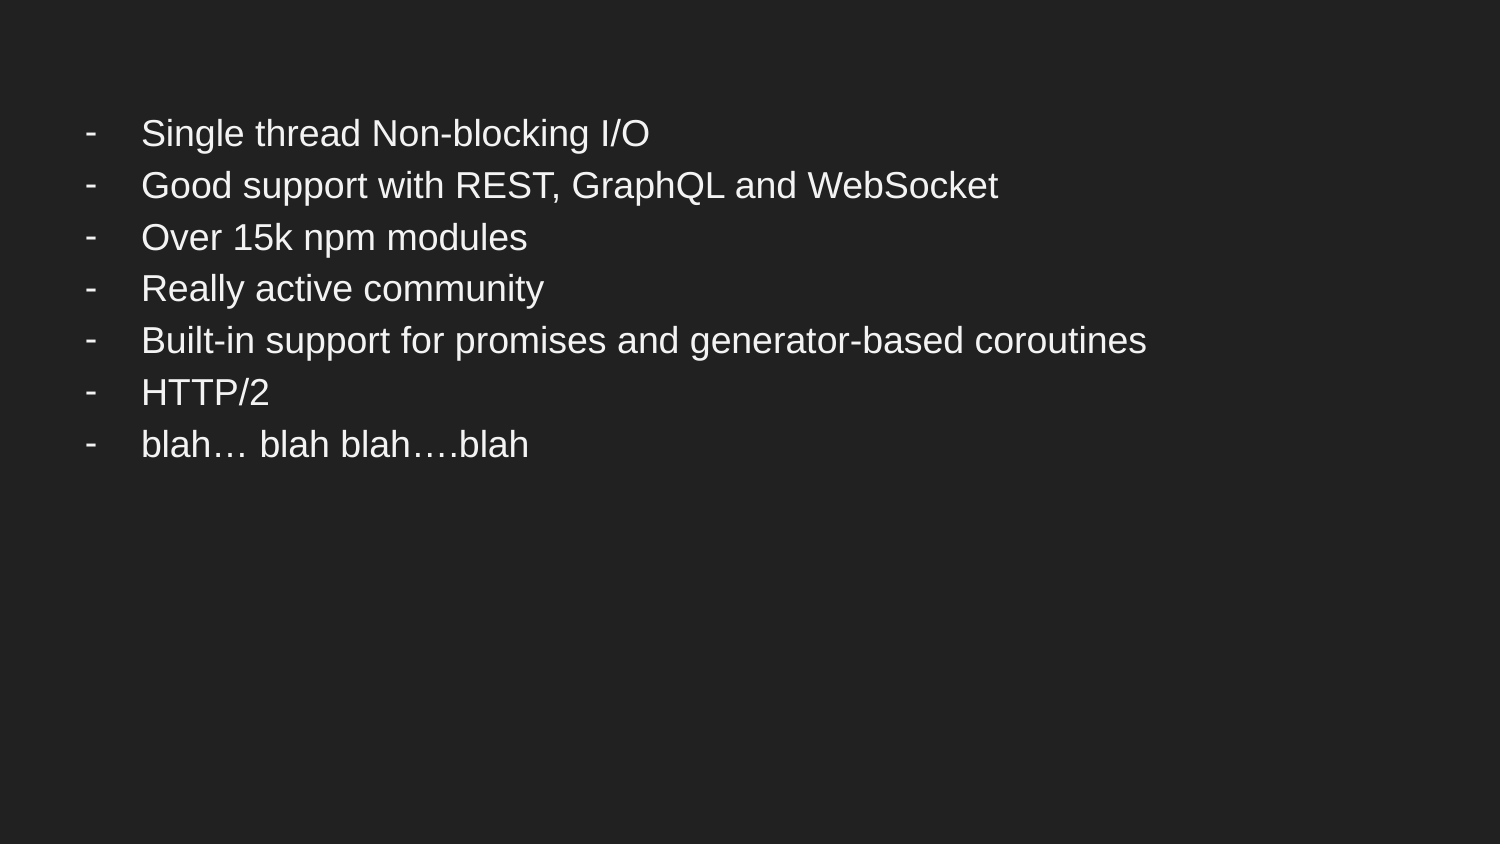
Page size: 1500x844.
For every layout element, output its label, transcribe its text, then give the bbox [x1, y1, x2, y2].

list Single thread Non-blocking I/O Good support with REST, GraphQL and WebSocket Over 15k npm modules Really active community Built-in support for promises and generator-based coroutines HTTP/2 blah… blah blah….blah [51, 87, 1449, 750]
